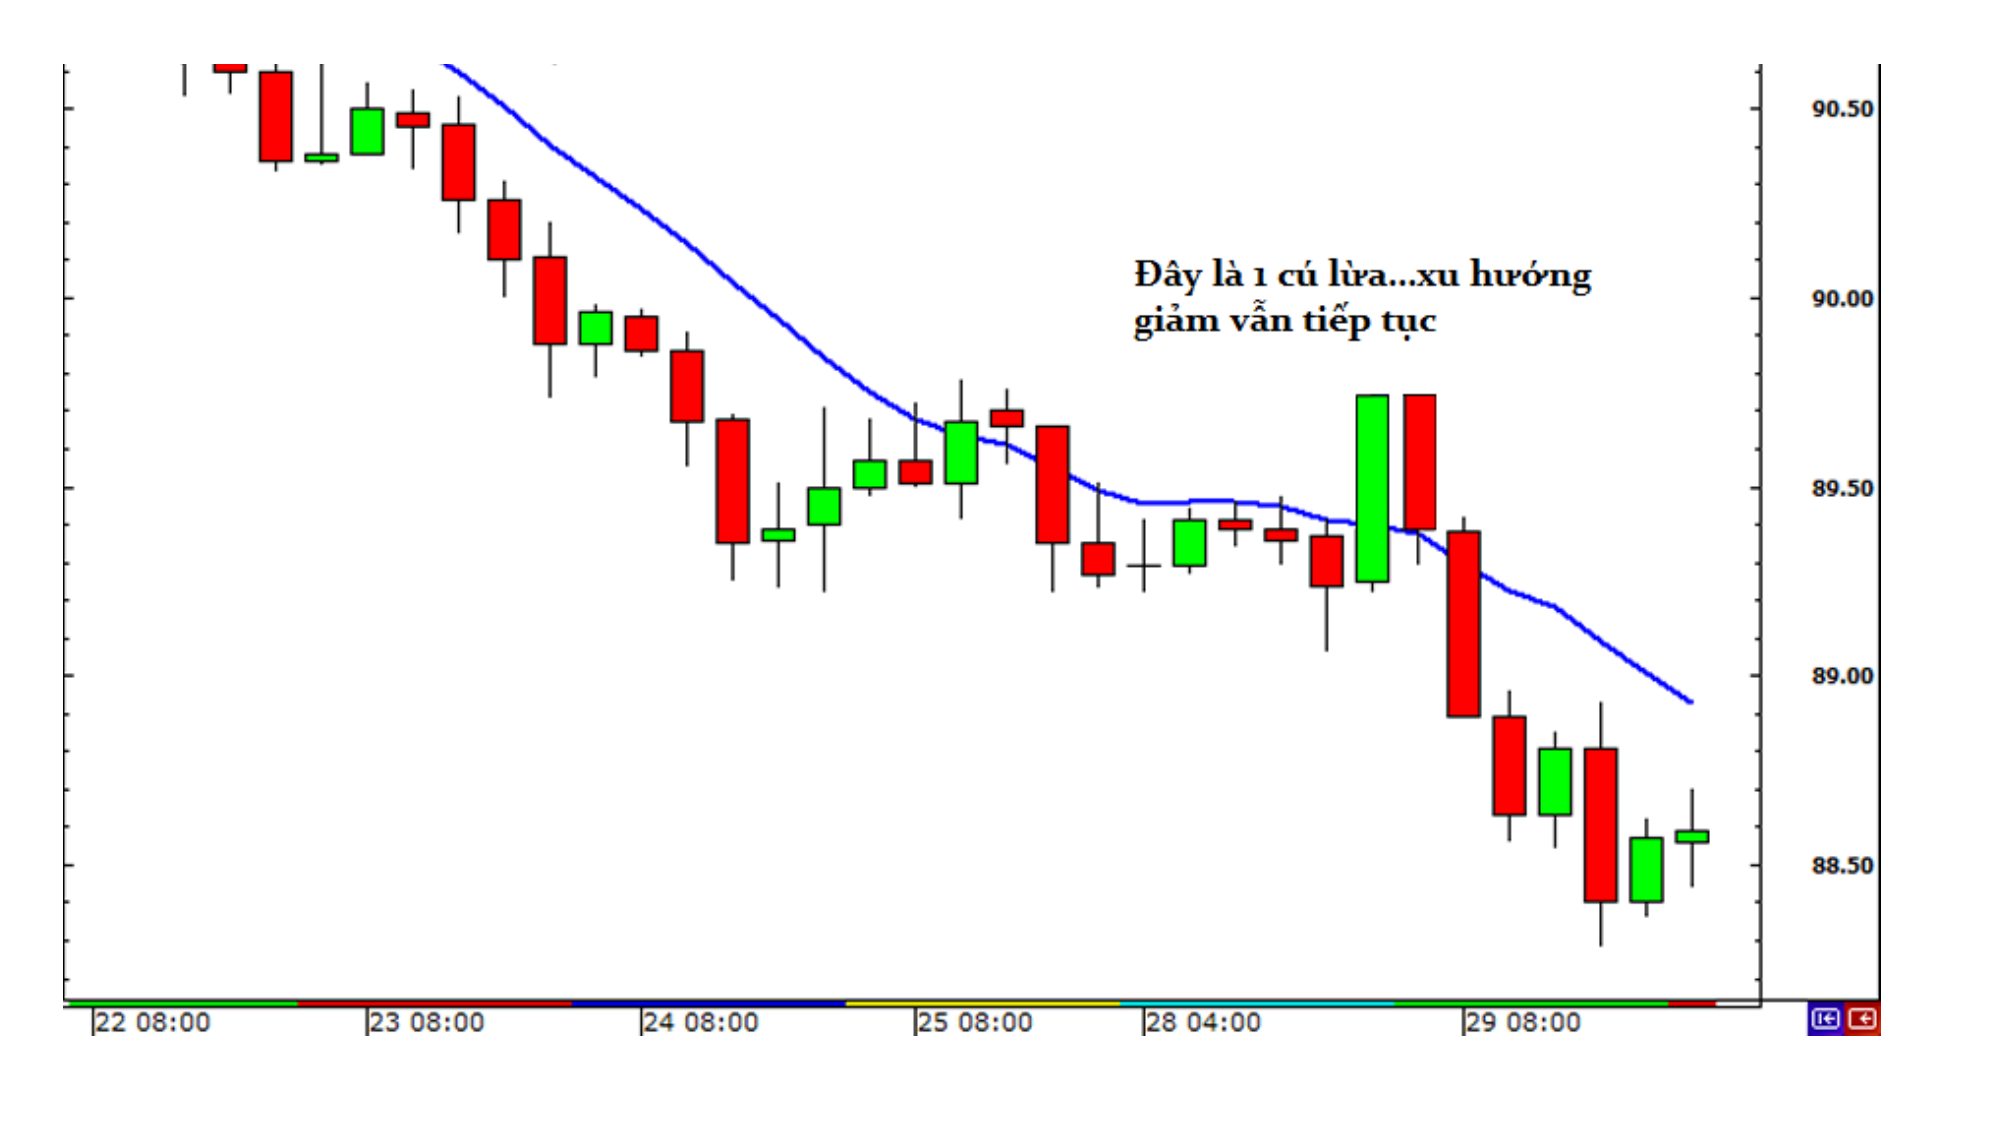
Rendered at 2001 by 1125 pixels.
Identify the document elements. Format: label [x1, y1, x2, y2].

list [63, 64, 1881, 1036]
